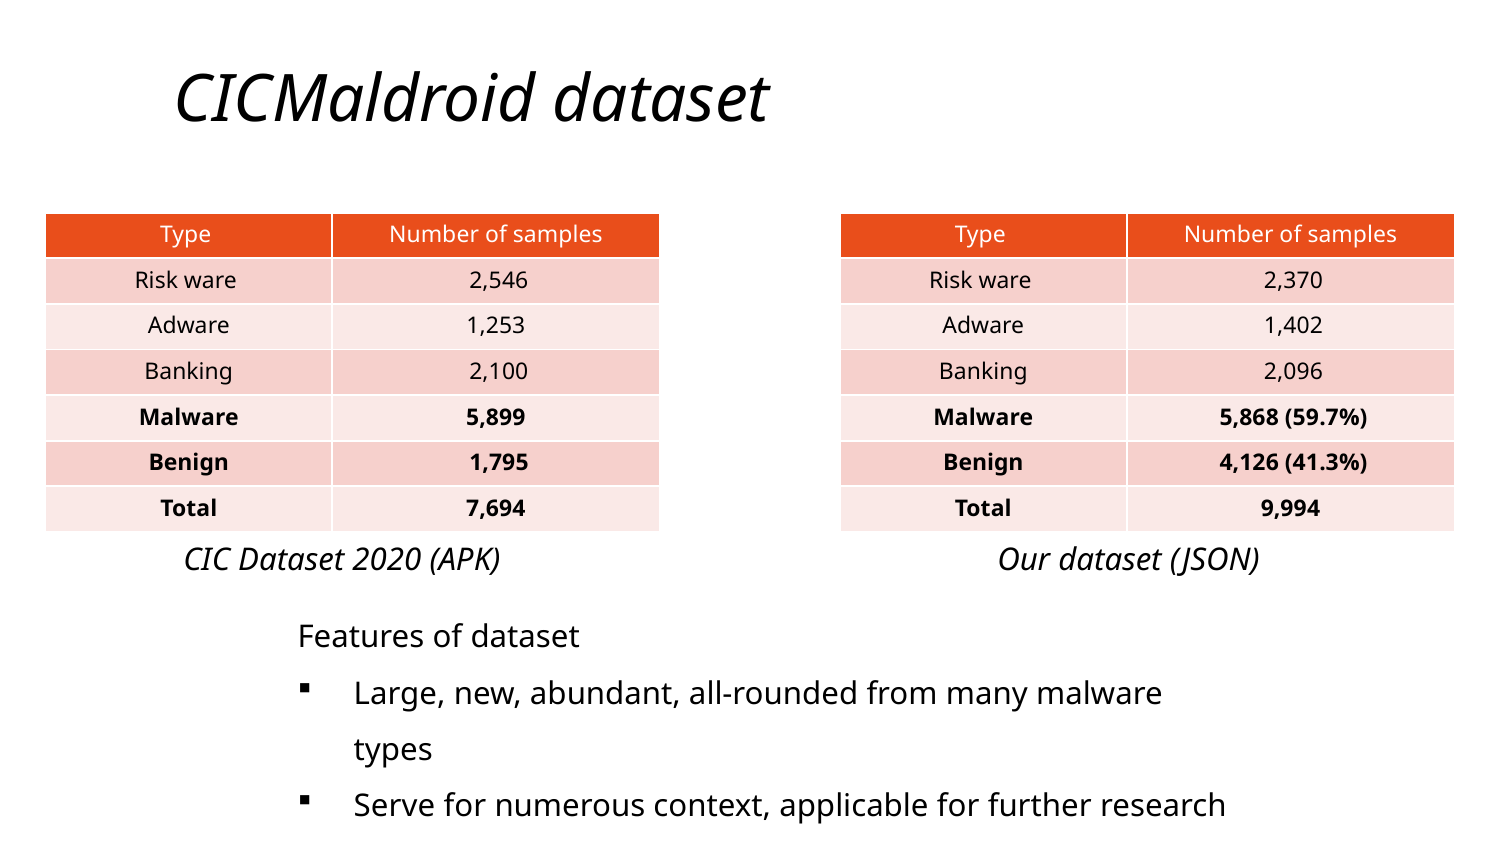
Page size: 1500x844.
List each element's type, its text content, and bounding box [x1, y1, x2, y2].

table_cell Risk ware [46, 259, 331, 303]
table_cell Adware [46, 305, 331, 349]
table_cell Total [841, 487, 1126, 531]
text_box CIC Dataset 2020 (APK) [160, 532, 516, 585]
table_cell Malware [46, 396, 331, 440]
table_cell 2,546 [333, 259, 659, 303]
table_cell 4,126 (41.3%) [1128, 442, 1454, 485]
table_cell 5,868 (59.7%) [1128, 396, 1454, 440]
table_header Number of samples [1128, 214, 1454, 257]
table_cell 1,402 [1128, 305, 1454, 349]
table_header Type [841, 214, 1126, 257]
table_cell 2,370 [1128, 259, 1454, 303]
text_box Our dataset (JSON) [982, 532, 1275, 585]
text_box Features of dataset Large, new, abundant, all-rounded from many malware types Serve for numerous context, applicable for further research or used in machine learning training model [282, 590, 1264, 844]
table_cell Malware [841, 396, 1126, 440]
text_box CICMaldroid dataset [0, 29, 943, 141]
table_cell Risk ware [841, 259, 1126, 303]
table_cell Benign [841, 442, 1126, 485]
table_cell 5,899 [333, 396, 659, 440]
table_cell 2,096 [1128, 350, 1454, 394]
table_cell 9,994 [1128, 487, 1454, 531]
table_cell 7,694 [333, 487, 659, 531]
table_cell Benign [46, 442, 331, 485]
table_cell 2,100 [333, 350, 659, 394]
table_header Type [46, 214, 331, 257]
table_cell 1,795 [333, 442, 659, 485]
table_cell Adware [841, 305, 1126, 349]
table_header Number of samples [333, 214, 659, 257]
table_cell Banking [841, 350, 1126, 394]
table_cell Total [46, 487, 331, 531]
table_cell 1,253 [333, 305, 659, 349]
table_cell Banking [46, 350, 331, 394]
